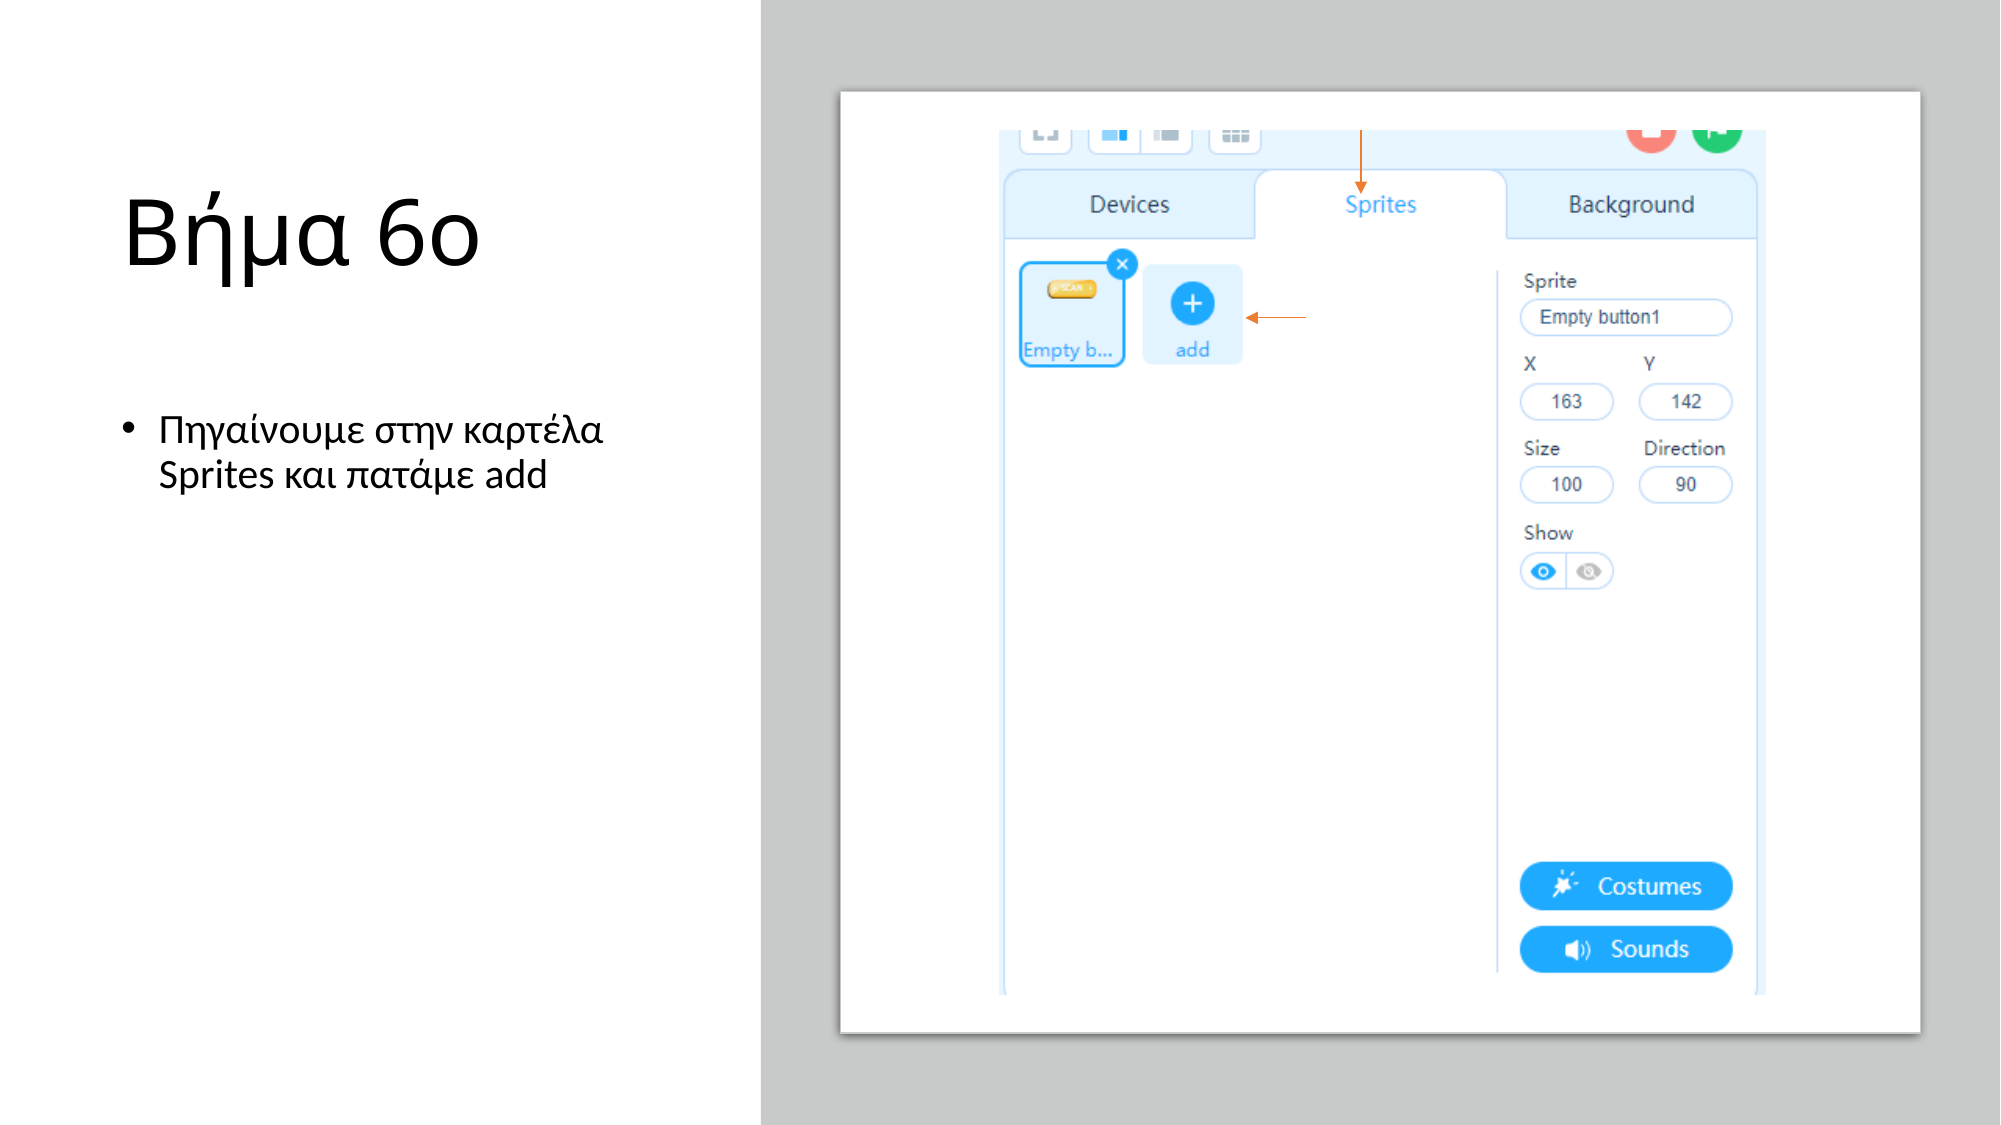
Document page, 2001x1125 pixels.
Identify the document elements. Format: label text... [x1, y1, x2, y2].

list Πηγαίνουμε στην καρτέλα Sprites και πατάμε add [106, 399, 682, 1021]
text_box [839, 90, 1922, 1034]
picture [999, 130, 1766, 995]
text_box [760, 0, 2000, 1125]
title Βήμα 6ο [106, 103, 682, 370]
